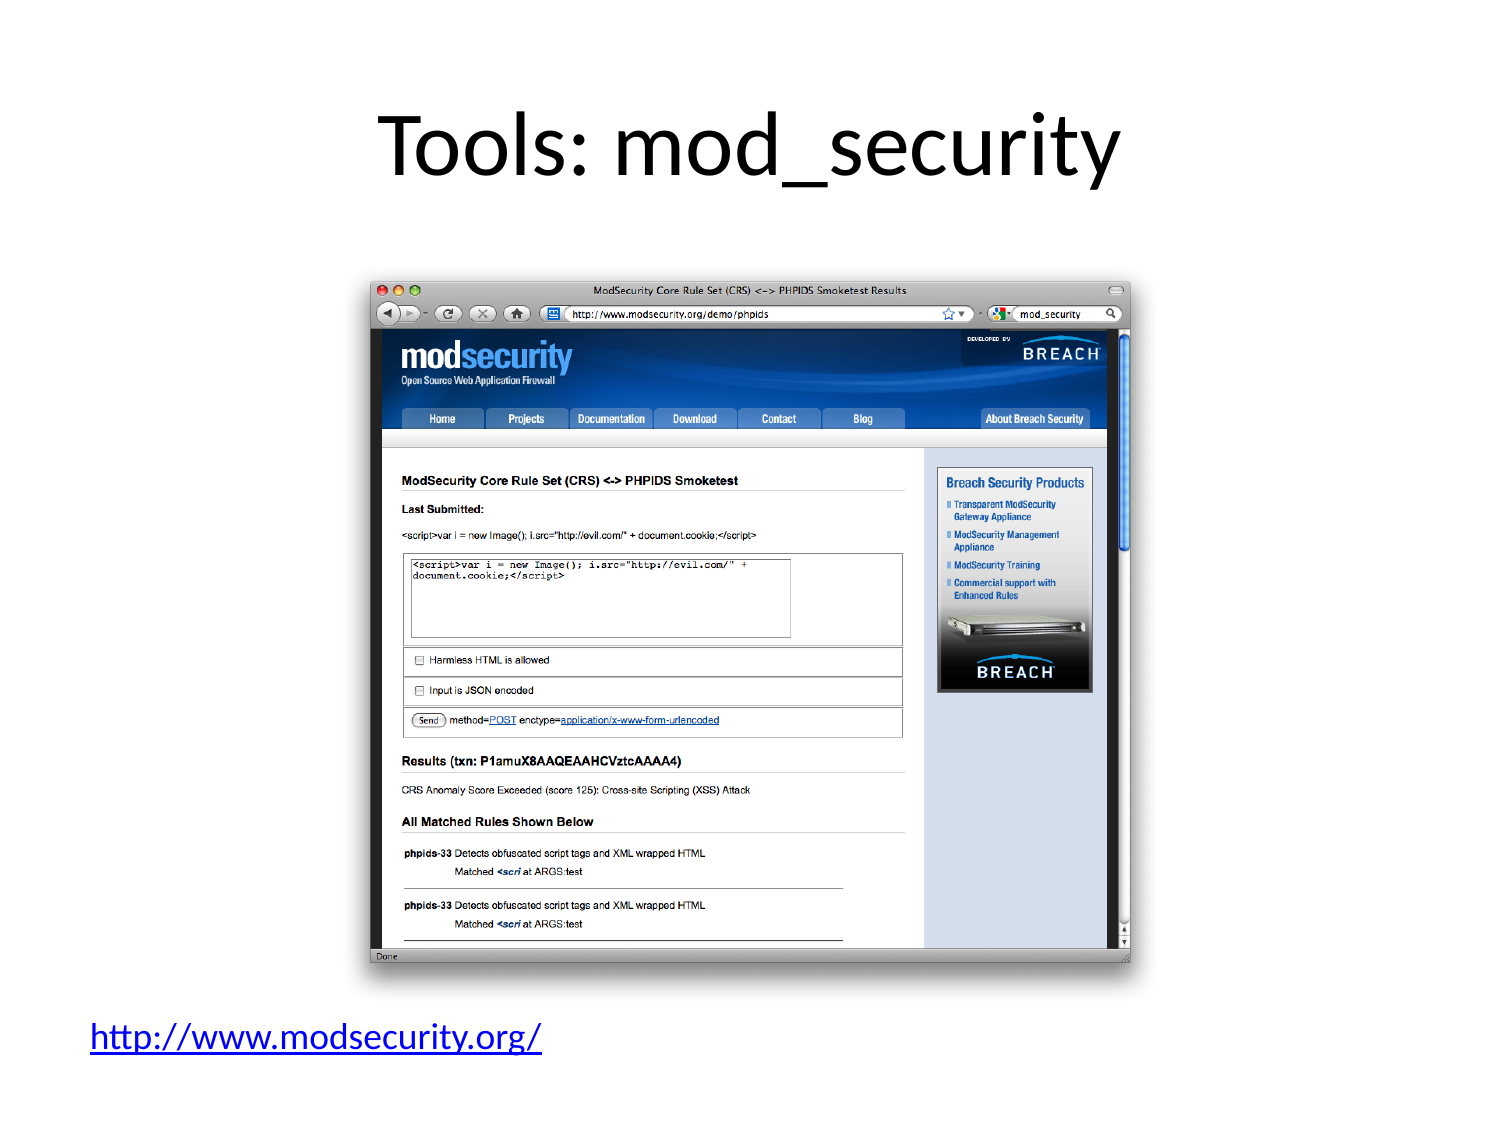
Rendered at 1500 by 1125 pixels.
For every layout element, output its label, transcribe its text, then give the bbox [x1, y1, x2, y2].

title Tools: mod_security [75, 45, 1425, 233]
text_box http://www.modsecurity.org/ [74, 1012, 1425, 1065]
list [74, 262, 1426, 1006]
